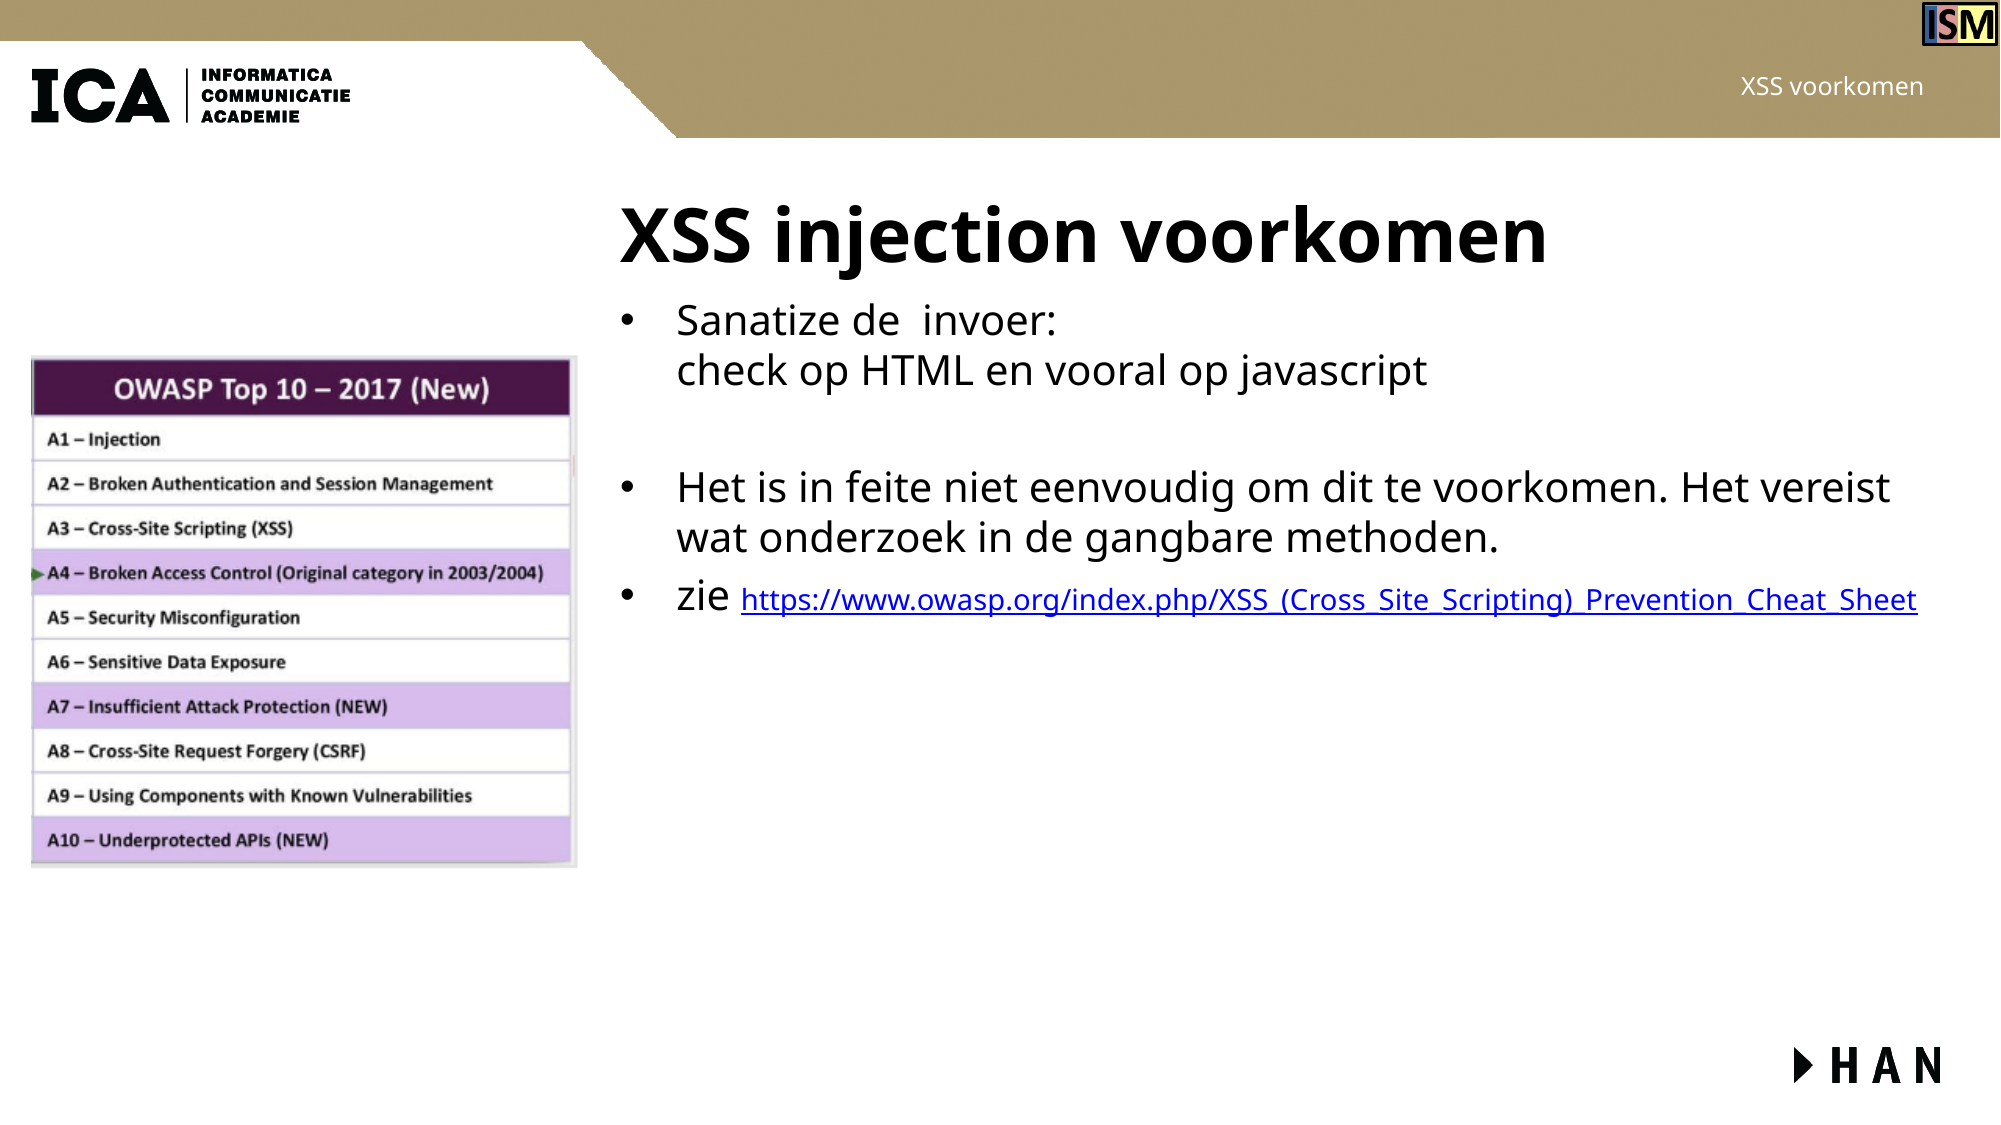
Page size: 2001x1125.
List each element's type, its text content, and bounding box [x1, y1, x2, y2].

list XSS voorkomen [605, 62, 1940, 123]
list Sanatize de invoer: check op HTML en vooral op javascript Het is in feite niet eenvoudig om dit te voorkomen. Het vereist wat onderzoek in de gangbare methoden. zie https://www.owasp.org/index.php/XSS_(Cross_Site_Scripting)_Prevention_Cheat_Sheet [605, 286, 1940, 1040]
picture [0, 0, 2000, 138]
title XSS injection voorkomen [605, 179, 1940, 286]
picture [1794, 1047, 1940, 1083]
picture [30, 353, 582, 874]
